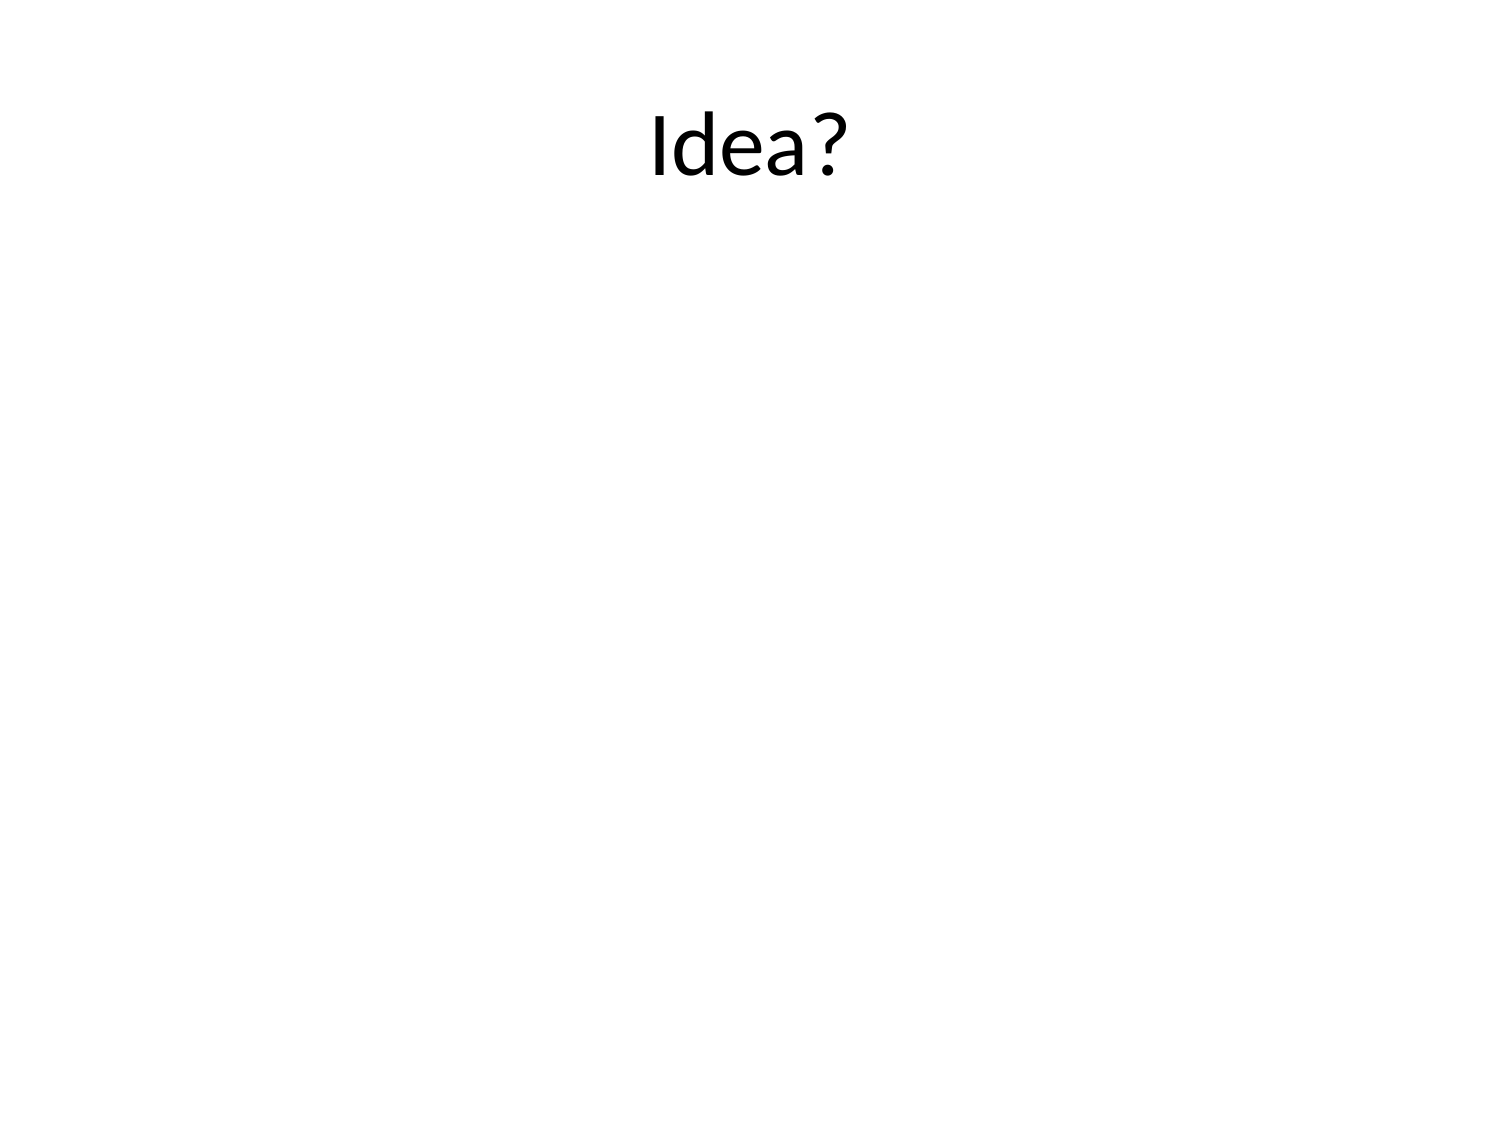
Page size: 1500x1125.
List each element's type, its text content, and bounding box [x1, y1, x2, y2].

title Idea? [75, 45, 1425, 233]
